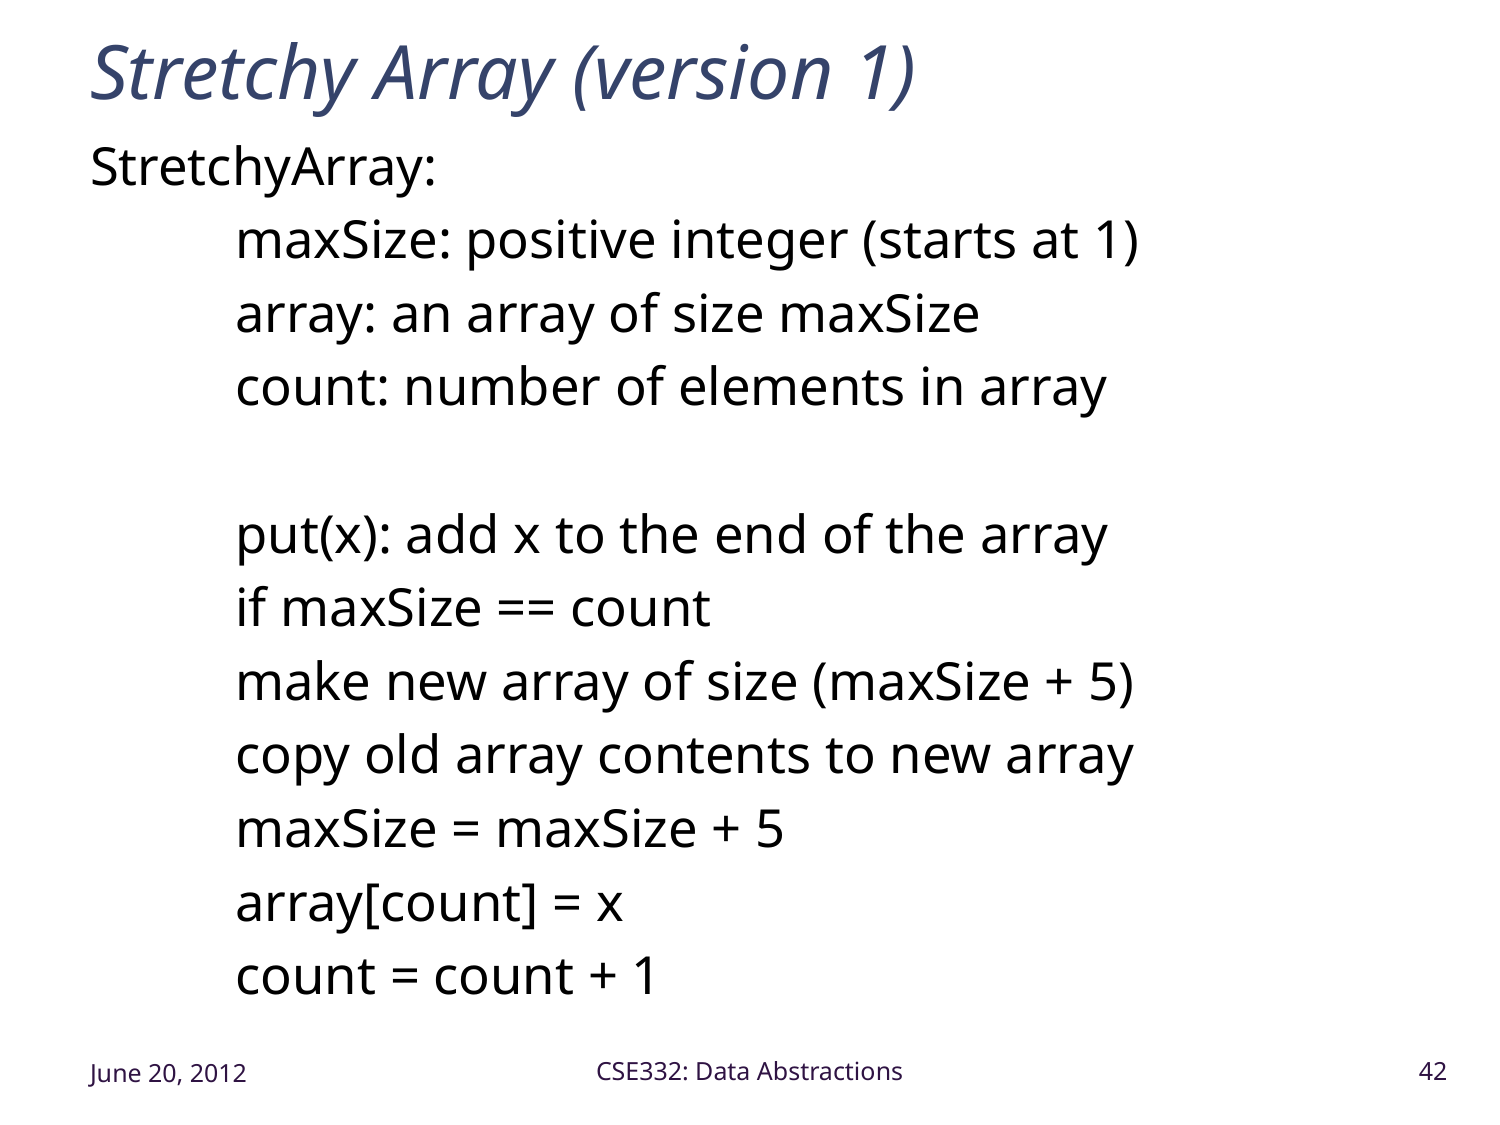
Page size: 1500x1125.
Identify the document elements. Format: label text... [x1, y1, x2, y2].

slide_number 42 [1333, 1042, 1463, 1103]
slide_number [75, 1042, 338, 1103]
list StretchyArray: maxSize: positive integer (starts at 1) array: an array of size maxSize count: number of elements in array put(x): add x to the end of the array if maxSize == count make new array of size (maxSize + 5) copy old array contents to new array maxSize = maxSize + 5 array[count] = x count = count + 1 [75, 125, 1463, 1025]
title Stretchy Array (version 1) [75, 24, 1463, 105]
footer CSE332: Data Abstractions [348, 1042, 1152, 1103]
